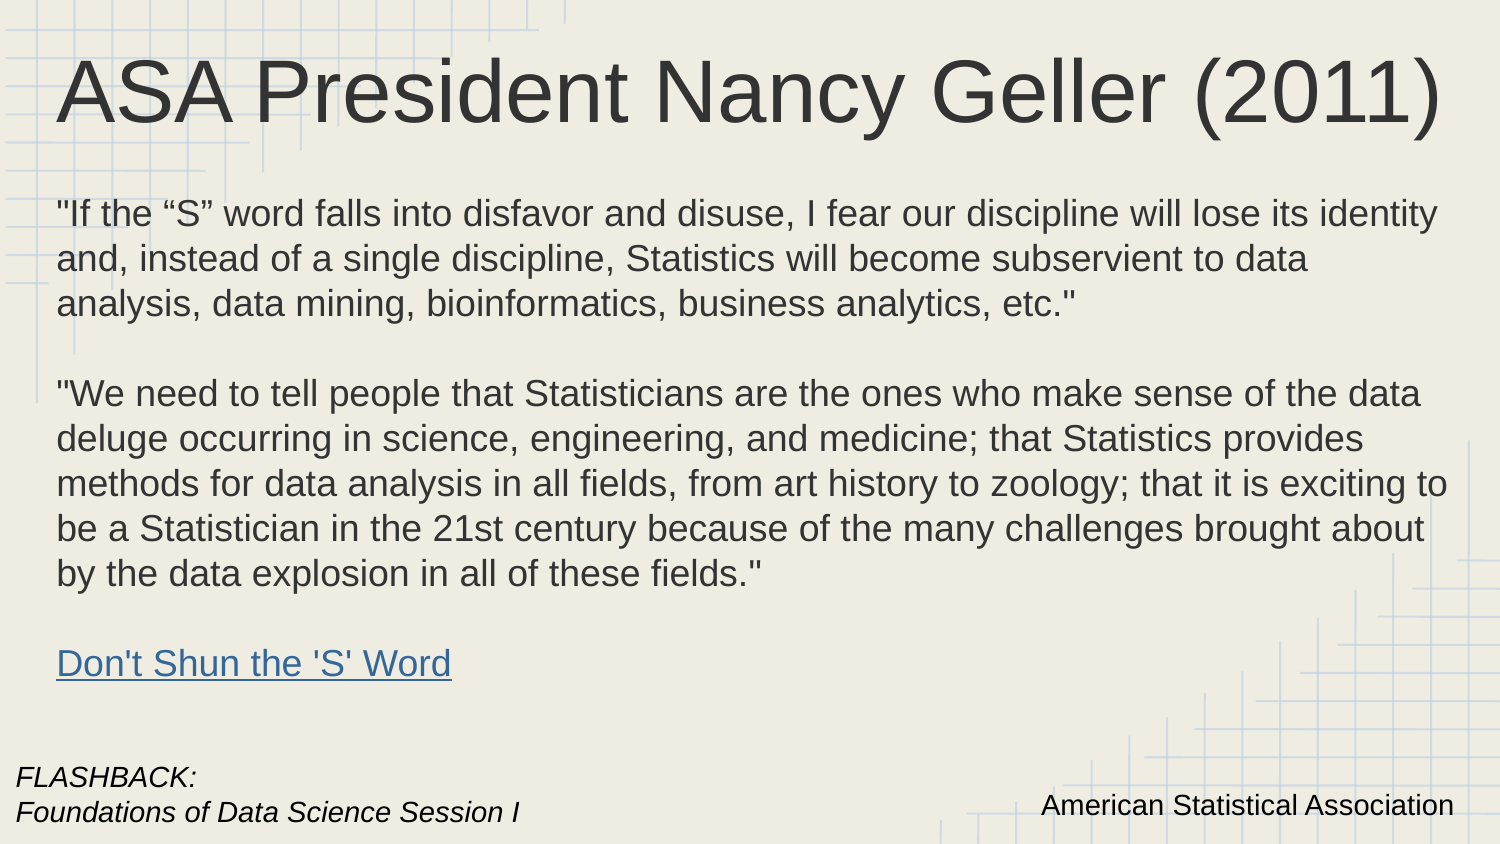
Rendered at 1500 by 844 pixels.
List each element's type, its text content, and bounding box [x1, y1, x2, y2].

text_box FLASHBACK: Foundations of Data Science Session I [0, 751, 536, 836]
text_box American Statistical Association [1026, 778, 1470, 829]
text_box ASA President Nancy Geller (2011) [49, 27, 1470, 146]
text_box "If the “S” word falls into disfavor and disuse, I fear our discipline will lose its identity and, instead of a single discipline, Statistics will become subservient to data analysis, data mining, bioinformatics, business analytics, etc." "We need to tell people that Statisticians are the ones who make sense of the data deluge occurring in science, engineering, and medicine; that Statistics provides methods for data analysis in all fields, from art history to zoology; that it is exciting to be a Statistician in the 21st century because of the many challenges brought about by the data explosion in all of these fields." Don't Shun the 'S' Word [49, 182, 1470, 742]
